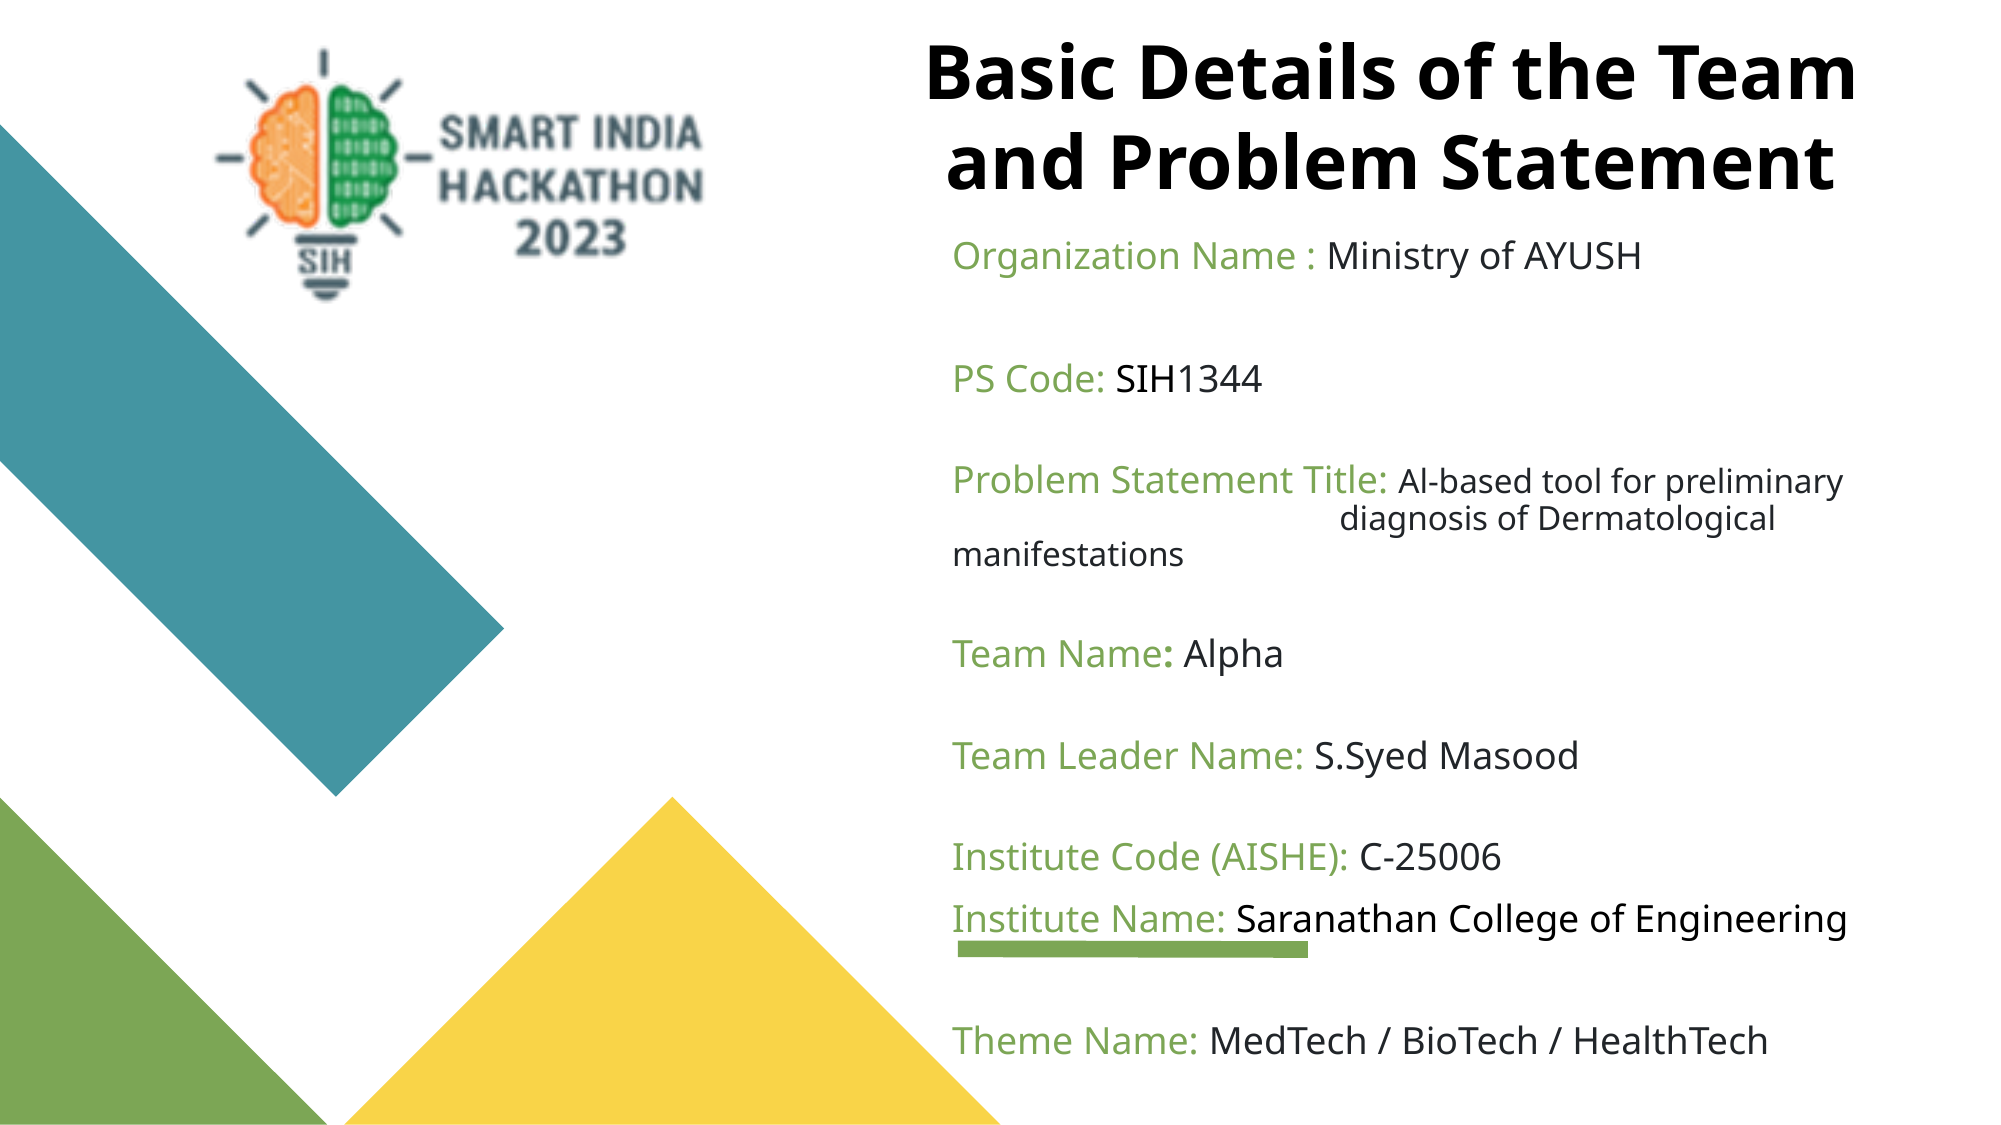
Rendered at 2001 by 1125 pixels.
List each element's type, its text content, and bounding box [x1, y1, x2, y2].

list Organization Name : Ministry of AYUSH PS Code: SIH1344 Problem Statement Title: Al-based tool for preliminary diagnosis of Dermatological manifestations Team Name: Alpha Team Leader Name: S.Syed Masood Institute Code (AISHE): C-25006 Institute Name: Saranathan College of Engineering Theme Name: MedTech / BioTech / HealthTech [952, 237, 1944, 1101]
title Basic Details of the Team and Problem Statement [861, 24, 1922, 214]
picture [198, 41, 746, 316]
